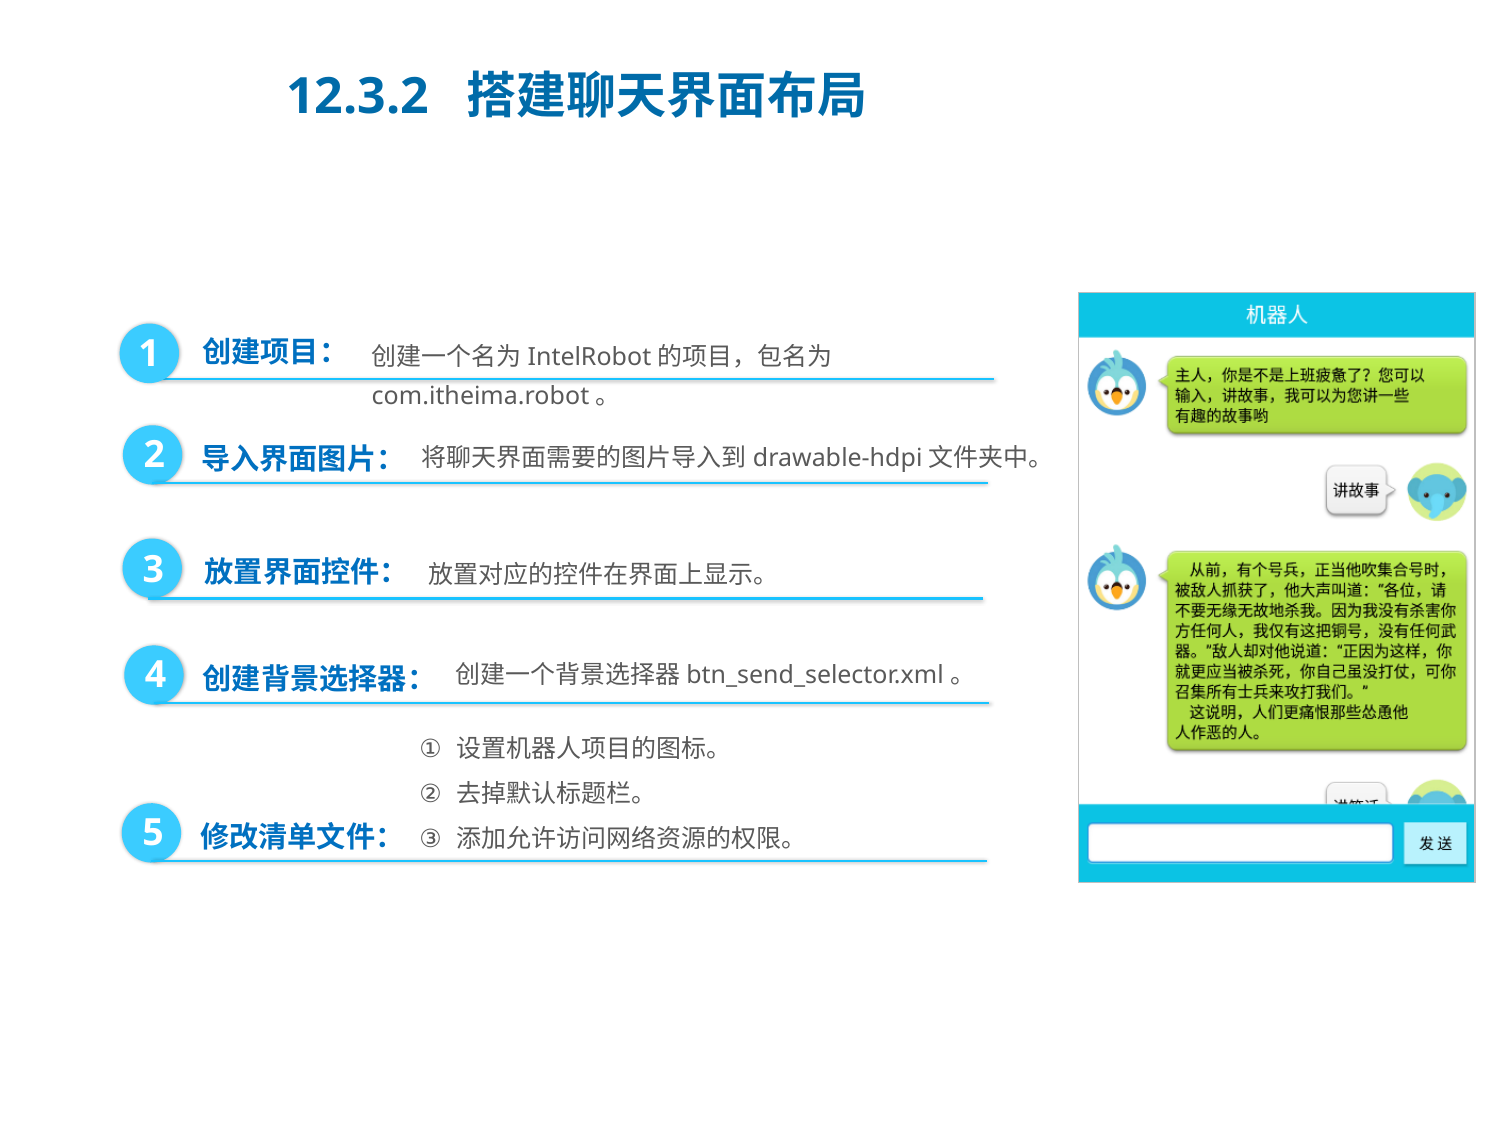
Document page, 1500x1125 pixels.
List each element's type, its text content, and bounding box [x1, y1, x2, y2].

text_box [175, 338, 179, 369]
text_box 创建背景选择器： [187, 642, 457, 701]
text_box [119, 339, 123, 368]
text_box 12.3.2 搭建聊天界面布局 [271, 30, 1117, 157]
text_box 3 [127, 537, 179, 598]
text_box [122, 438, 128, 472]
text_box [122, 552, 127, 584]
text_box 设置机器人项目的图标。 去掉默认标题栏。 添加允许访问网络资源的权限。 [404, 716, 951, 860]
text_box [121, 816, 127, 850]
text_box 导入界面图片： [186, 422, 420, 480]
text_box 4 [130, 642, 182, 703]
text_box 创建一个名为IntelRobot的项目，包名为com.itheima.robot。 [356, 324, 1078, 417]
picture [1079, 293, 1475, 882]
text_box [124, 657, 130, 693]
text_box 1 [123, 321, 175, 382]
text_box 创建一个背景选择器btn_send_selector.xml。 [440, 642, 991, 697]
text_box 2 [128, 422, 180, 483]
text_box 放置界面控件： [189, 537, 433, 596]
text_box 5 [127, 800, 179, 861]
text_box 放置对应的控件在界面上显示。 [413, 542, 798, 597]
text_box 将聊天界面需要的图片导入到drawable-hdpi文件夹中。 [407, 425, 1069, 480]
text_box 修改清单文件： [185, 800, 404, 858]
text_box 创建项目： [187, 315, 377, 377]
